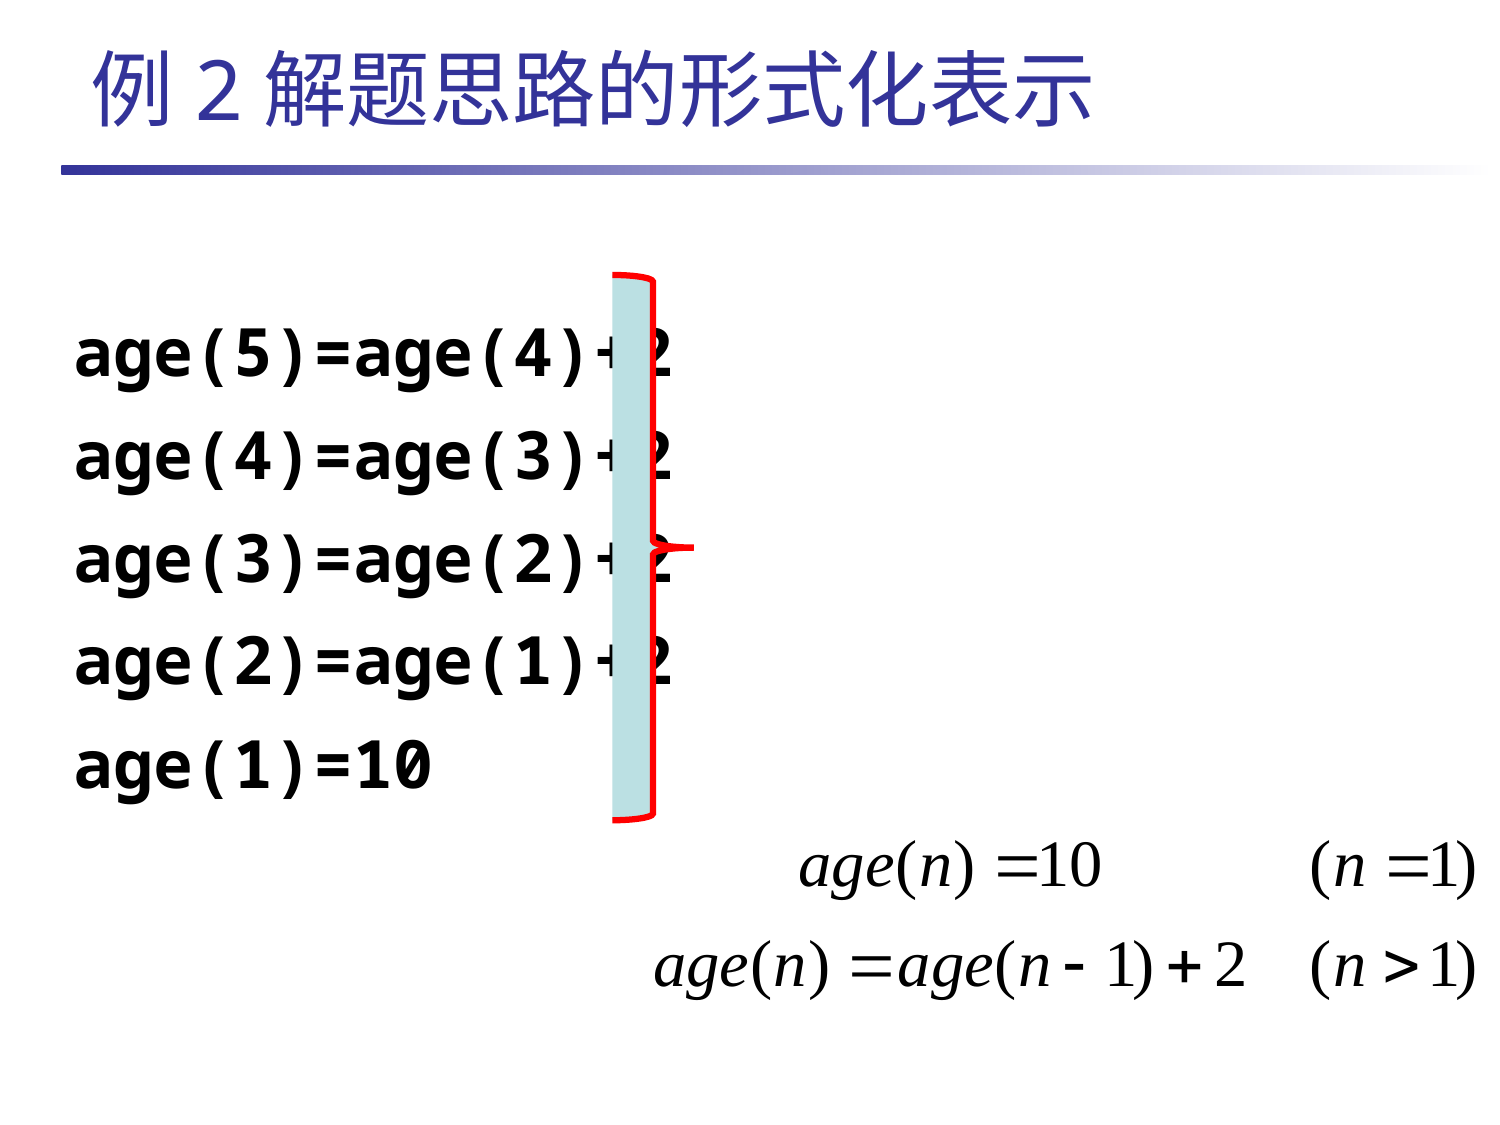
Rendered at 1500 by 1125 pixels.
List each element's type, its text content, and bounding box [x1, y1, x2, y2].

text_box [642, 824, 1488, 1013]
list age(5)=age(4)+2 age(4)=age(3)+2 age(3)=age(2)+2 age(2)=age(1)+2 age(1)=10 [58, 199, 1442, 914]
title 例2解题思路的形式化表示 [75, 37, 1475, 138]
text_box [612, 274, 694, 821]
